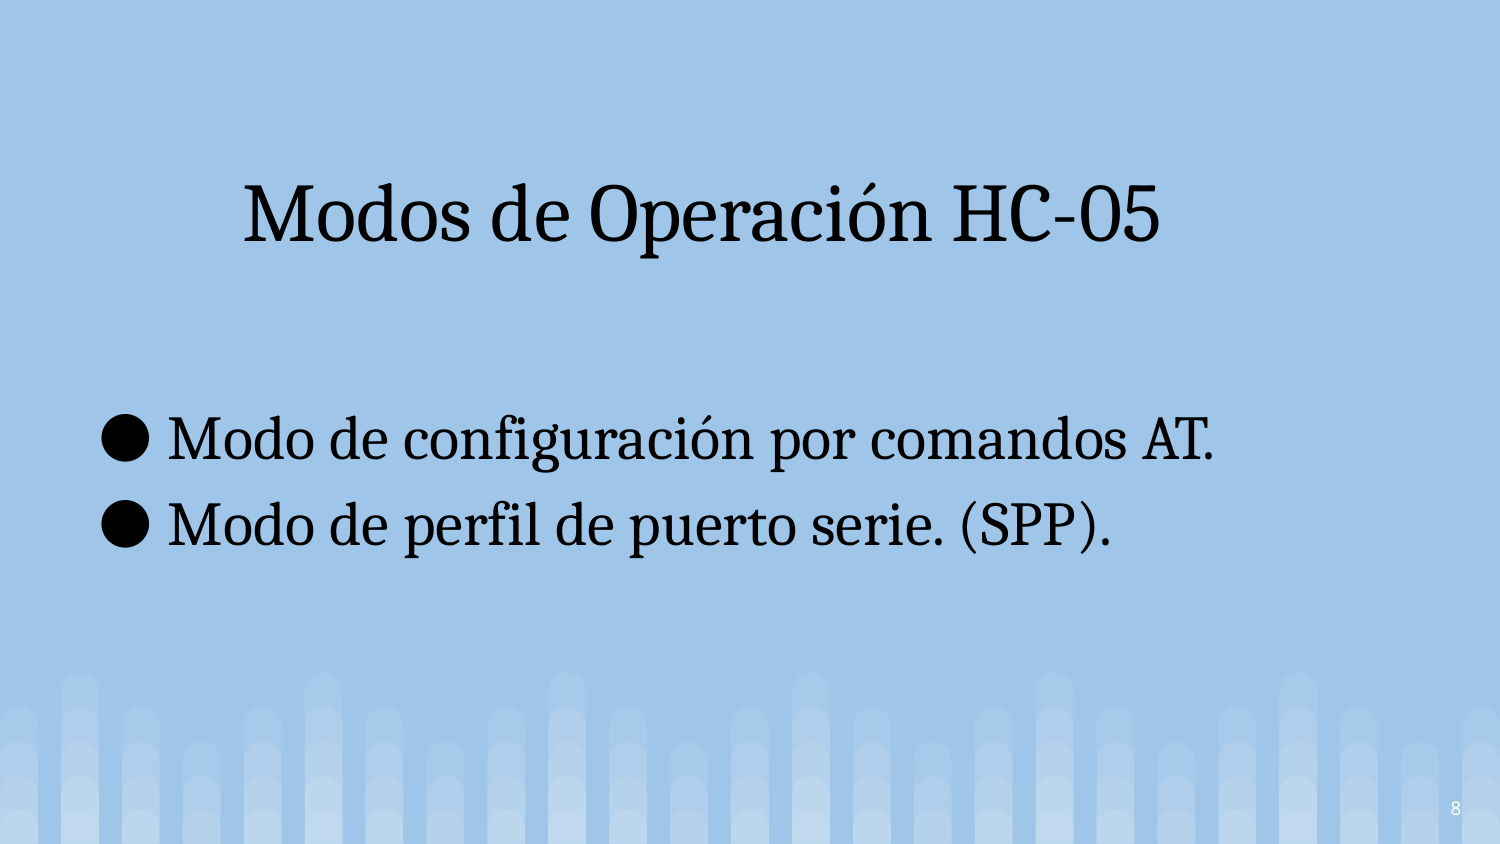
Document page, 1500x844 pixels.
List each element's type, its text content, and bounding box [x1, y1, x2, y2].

slide_number ‹#› [1386, 777, 1477, 842]
title Modos de Operación HC-05 Modo de configuración por comandos AT. Modo de perfil de puerto serie. (SPP). [77, 0, 1500, 737]
